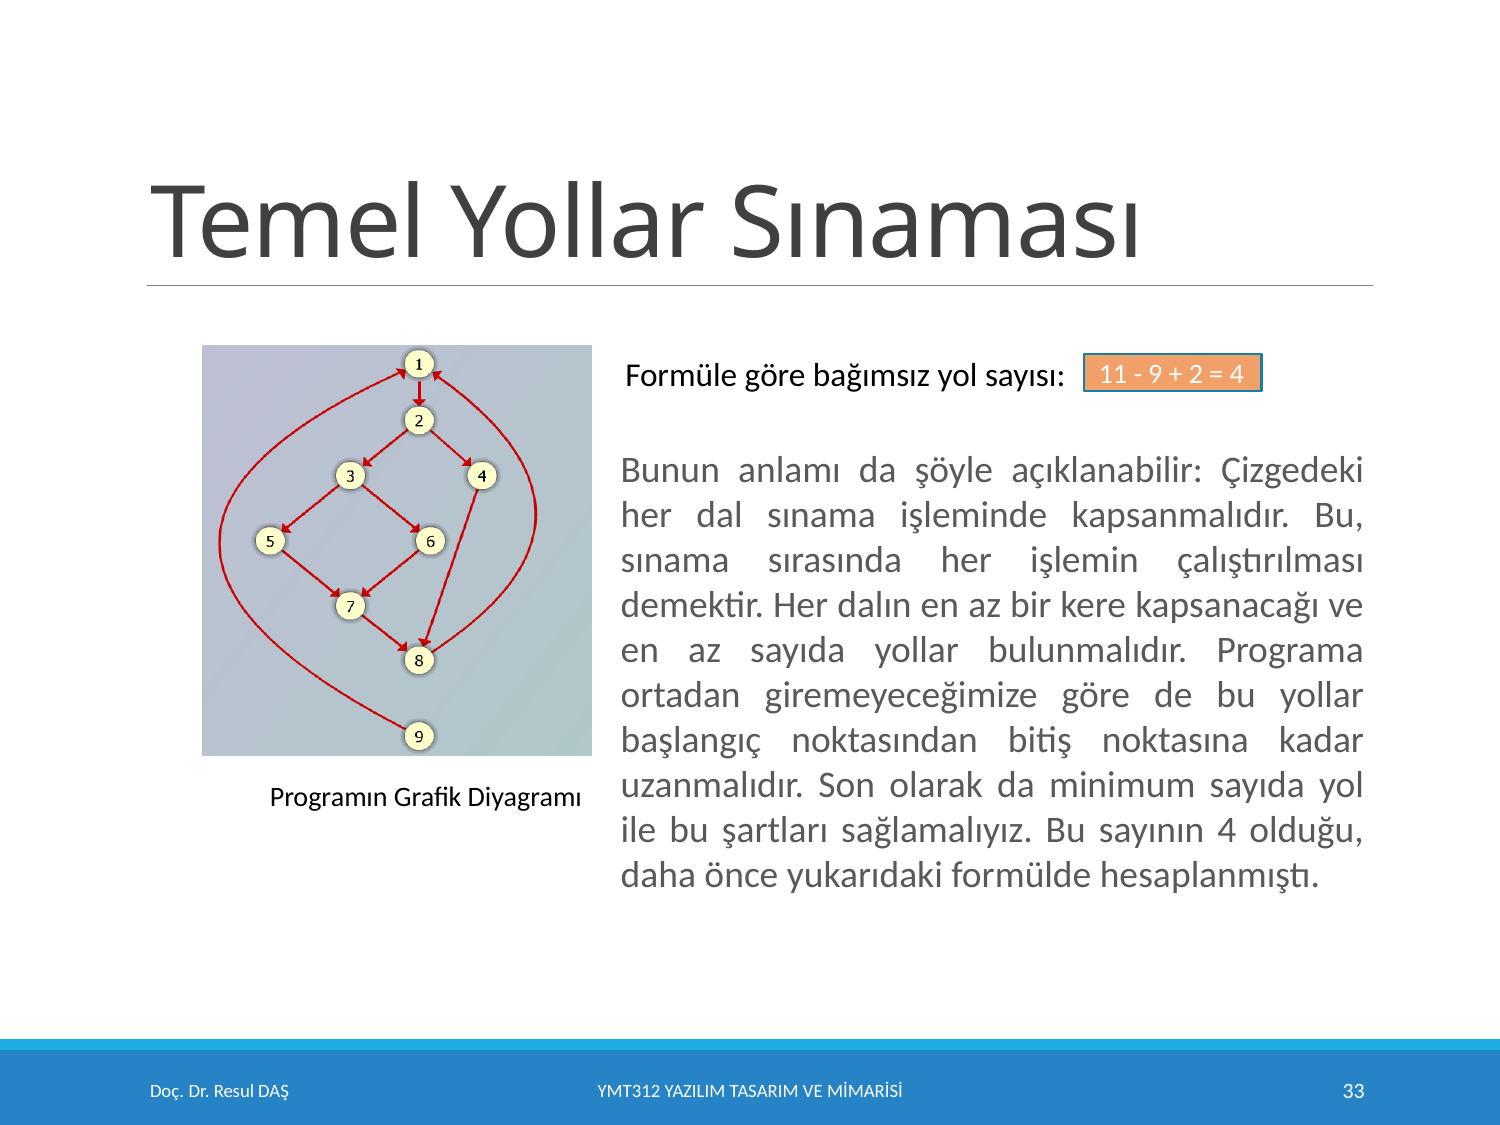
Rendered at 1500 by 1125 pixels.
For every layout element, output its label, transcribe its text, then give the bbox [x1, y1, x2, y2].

slide_number 33 [1218, 1059, 1380, 1120]
text_box 11 - 9 + 2 = 4 [1083, 353, 1263, 392]
picture [202, 344, 593, 757]
text_box Programın Grafik Diyagramı [255, 771, 598, 820]
title Temel Yollar Sınaması [135, 47, 1373, 285]
text_box Bunun anlamı da şöyle açıklanabilir: Çizgedeki her dal sınama işleminde kapsanmalıdır. Bu, sınama sırasında her işlemin çalıştırılması demektir. Her dalın en az bir kere kapsanacağı ve en az sayıda yollar bulunmalıdır. Programa ortadan giremeyeceğimize göre de bu yollar başlangıç noktasından bitiş noktasına kadar uzanmalıdır. Son olarak da minimum sayıda yol ile bu şartları sağlamalıyız. Bu sayının 4 olduğu, daha önce yukarıdaki formülde hesaplanmıştı. [605, 437, 1380, 903]
slide_number Doç. Dr. Resul DAŞ [135, 1059, 440, 1120]
footer YMT312 Yazılım Tasarım ve Mimarisi [453, 1059, 1047, 1120]
text_box Formüle göre bağımsız yol sayısı: [610, 345, 1082, 401]
